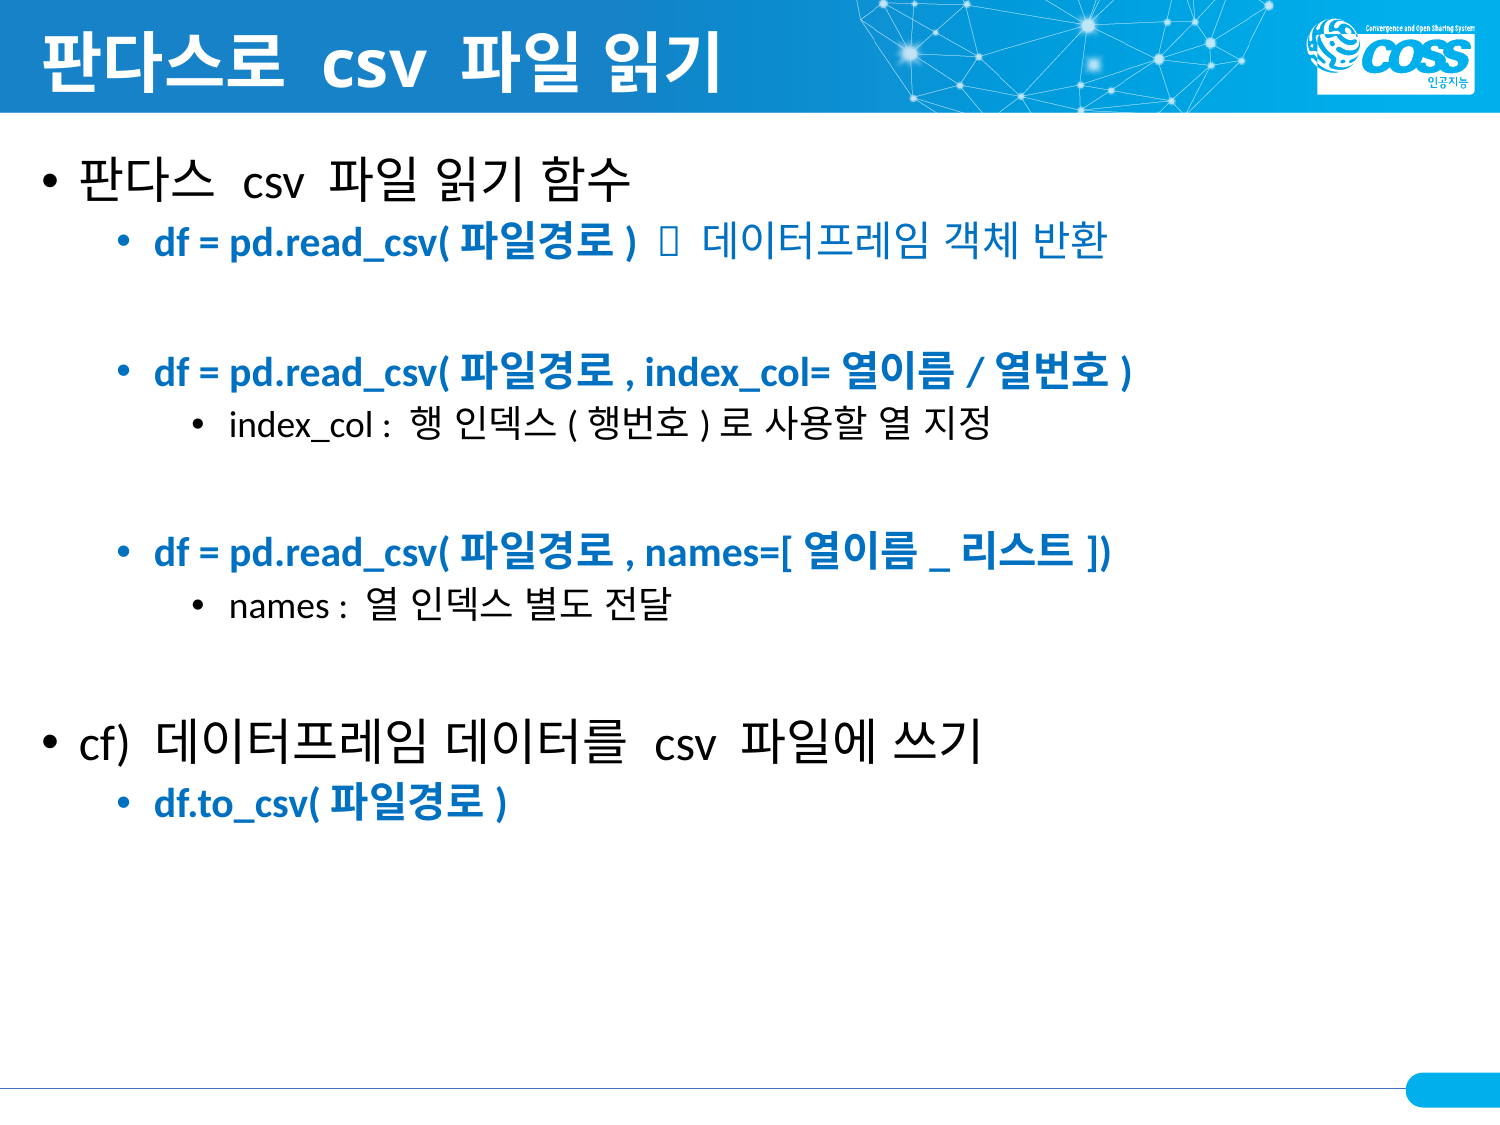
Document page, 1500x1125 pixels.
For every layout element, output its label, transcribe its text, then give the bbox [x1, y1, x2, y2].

list 판다스 csv 파일 읽기 함수 df = pd.read_csv(파일경로)  데이터프레임 객체 반환 df = pd.read_csv(파일경로, index_col=열이름/열번호) index_col : 행 인덱스(행번호)로 사용할 열 지정 df = pd.read_csv(파일경로, names=[열이름_리스트]) names : 열 인덱스 별도 전달 cf) 데이터프레임 데이터를 csv 파일에 쓰기 df.to_csv(파일경로) [26, 148, 1475, 1049]
picture [0, 0, 732, 113]
picture [964, 0, 971, 7]
picture [1265, 0, 1273, 10]
title 판다스로 csv 파일 읽기 [26, 16, 1307, 117]
picture [879, 0, 888, 9]
